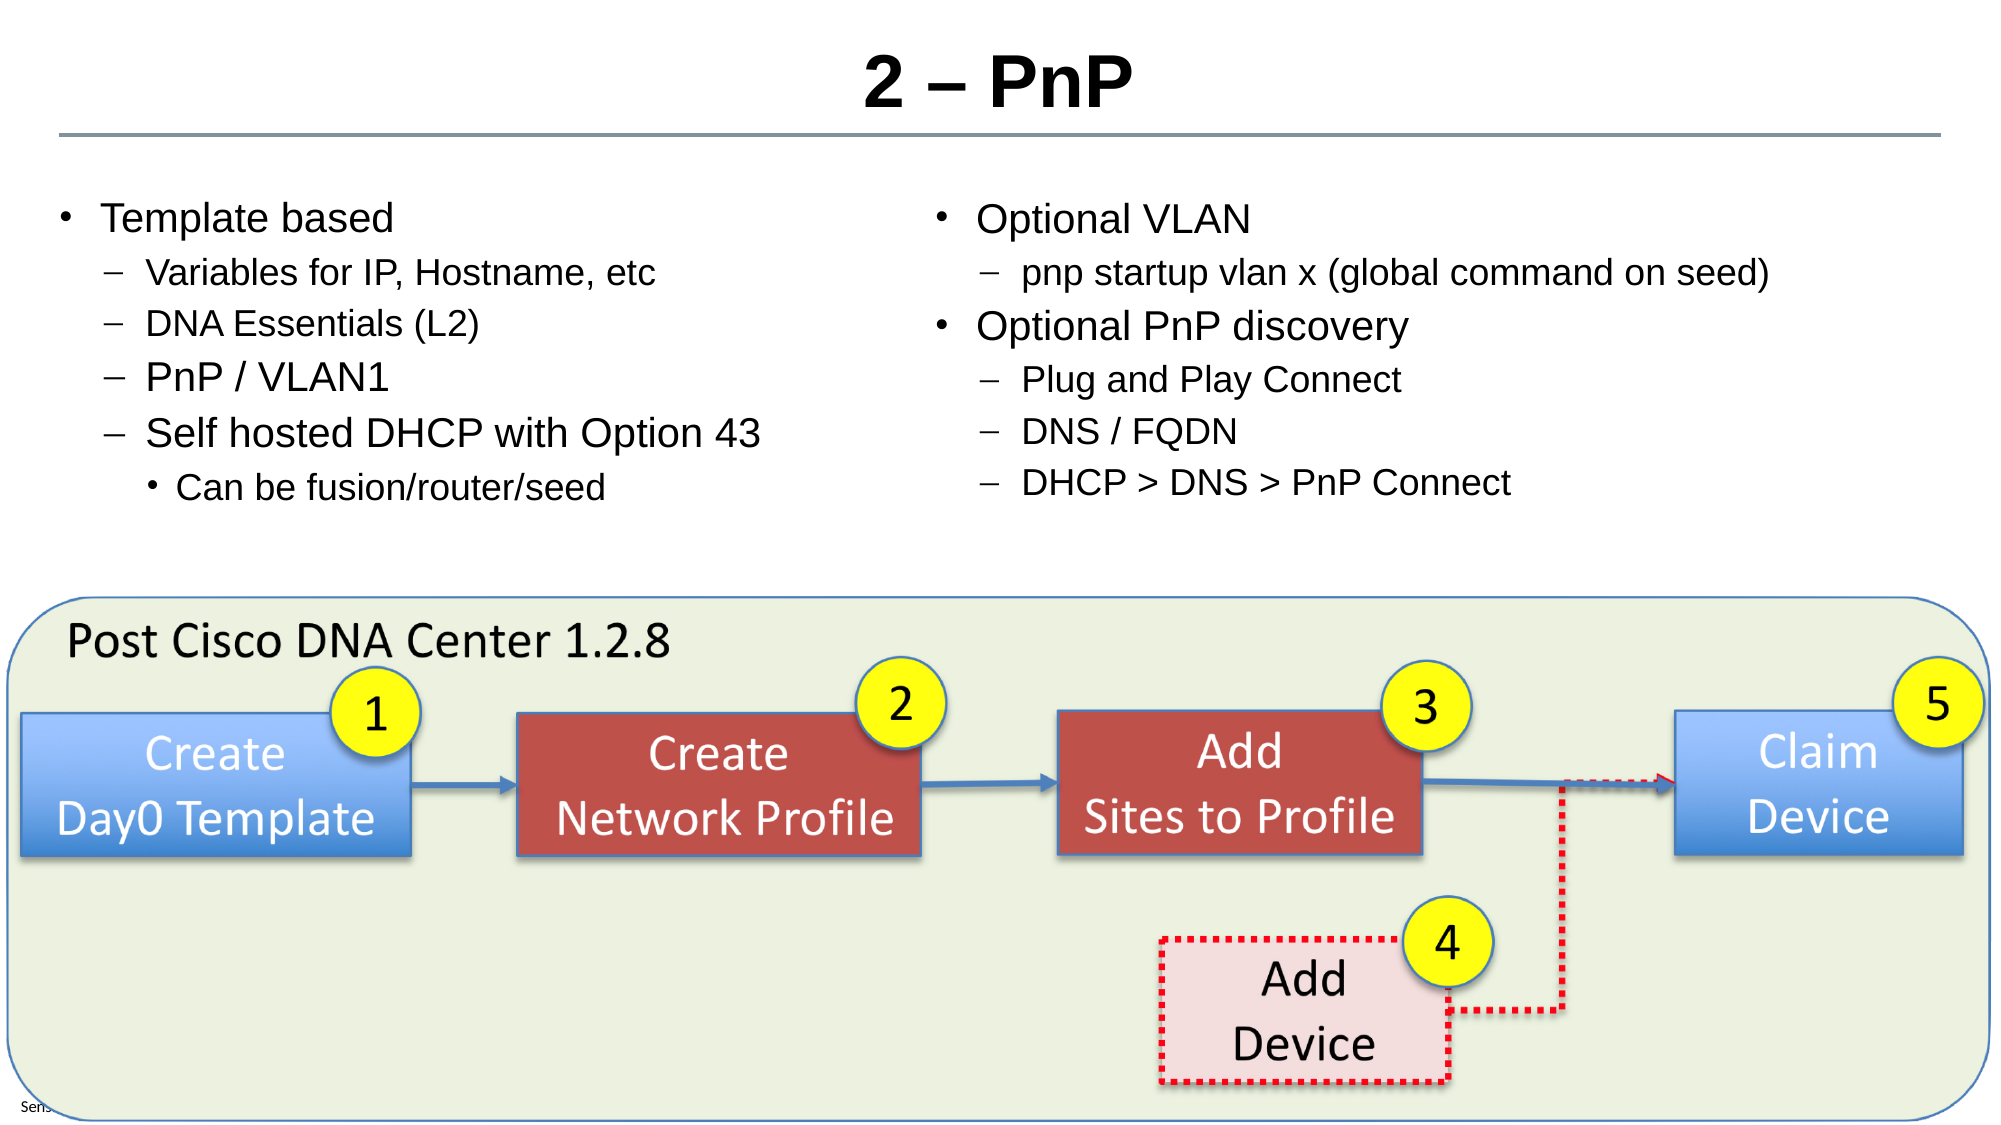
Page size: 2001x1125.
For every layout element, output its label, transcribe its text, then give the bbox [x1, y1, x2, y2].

text_box Optional VLAN pnp startup vlan x (global command on seed) Optional PnP discovery Plug and Play Connect DNS / FQDN DHCP > DNS > PnP Connect [934, 135, 1942, 583]
picture [0, 586, 2000, 1125]
title 2 – PnP [56, 35, 1942, 135]
list Template based Variables for IP, Hostname, etc DNA Essentials (L2) PnP / VLAN1 Self hosted DHCP with Option 43 Can be fusion/router/seed [58, 134, 1942, 583]
